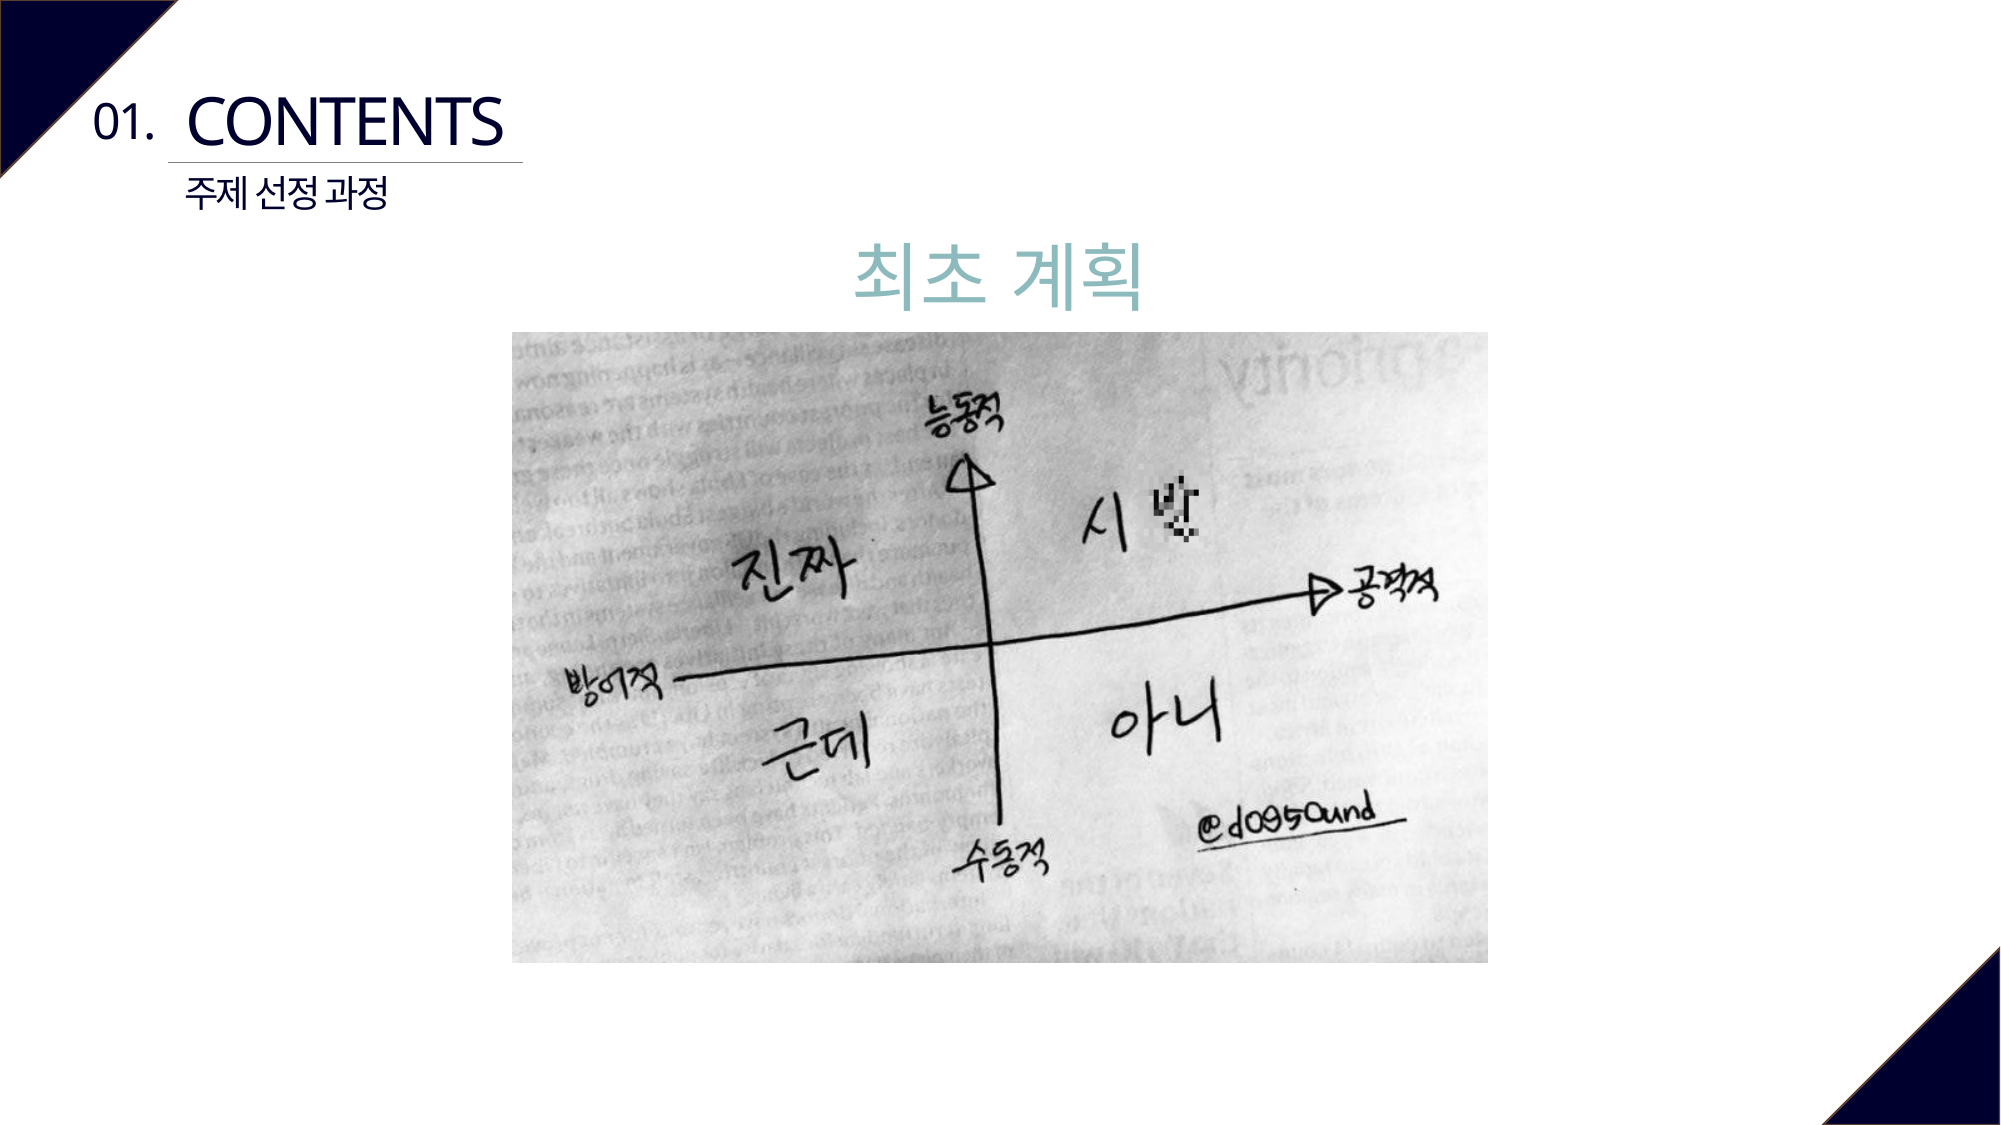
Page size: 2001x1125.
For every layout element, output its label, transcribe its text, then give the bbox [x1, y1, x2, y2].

text_box 주제 선정 과정 [169, 163, 406, 222]
text_box CONTENTS [406, 163, 521, 167]
text_box CONTENTS [170, 71, 521, 162]
picture [512, 332, 1488, 963]
text_box 01. [78, 81, 172, 157]
text_box 최초 계획 [367, 222, 1633, 328]
